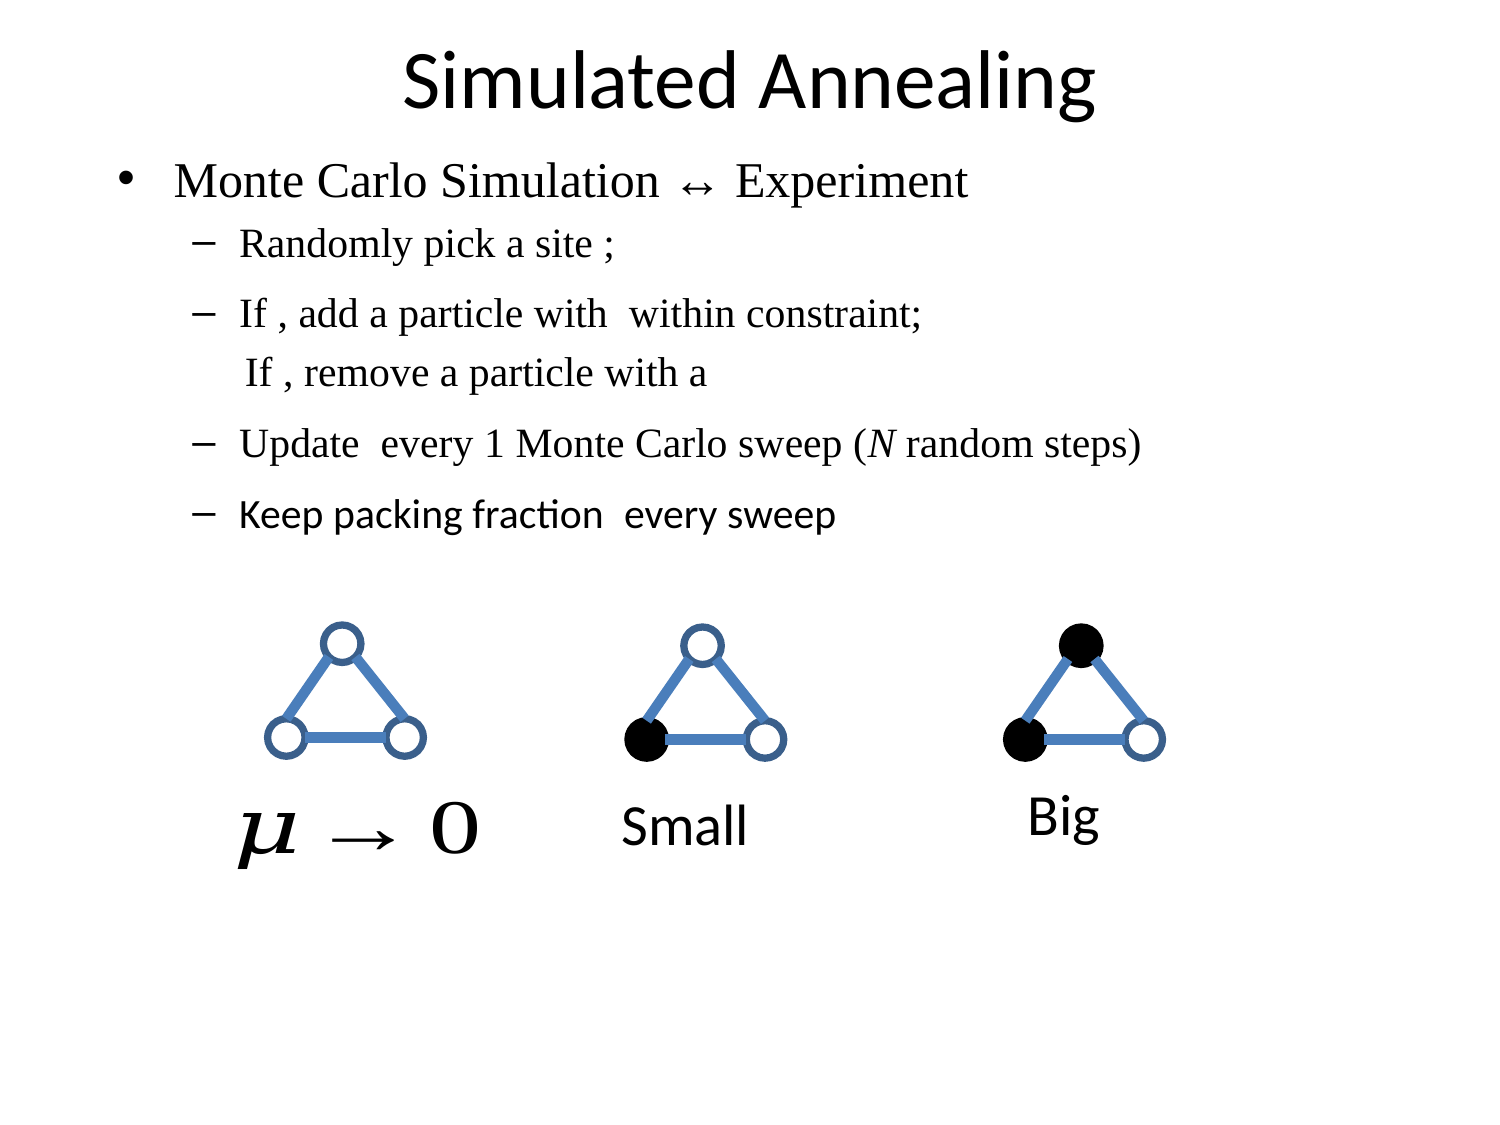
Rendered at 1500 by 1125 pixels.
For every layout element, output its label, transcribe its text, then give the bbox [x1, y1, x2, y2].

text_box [1094, 658, 1144, 721]
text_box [355, 656, 405, 719]
text_box [384, 717, 426, 759]
text_box [1060, 624, 1103, 667]
text_box [625, 719, 667, 761]
text_box [265, 717, 307, 759]
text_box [285, 656, 330, 719]
text_box [321, 622, 364, 665]
text_box [744, 719, 786, 761]
text_box [1123, 719, 1165, 761]
text_box [1004, 719, 1046, 761]
title Simulated Annealing [75, 0, 1425, 150]
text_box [646, 658, 690, 721]
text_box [715, 658, 766, 721]
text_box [1025, 658, 1069, 721]
text_box [681, 624, 724, 667]
